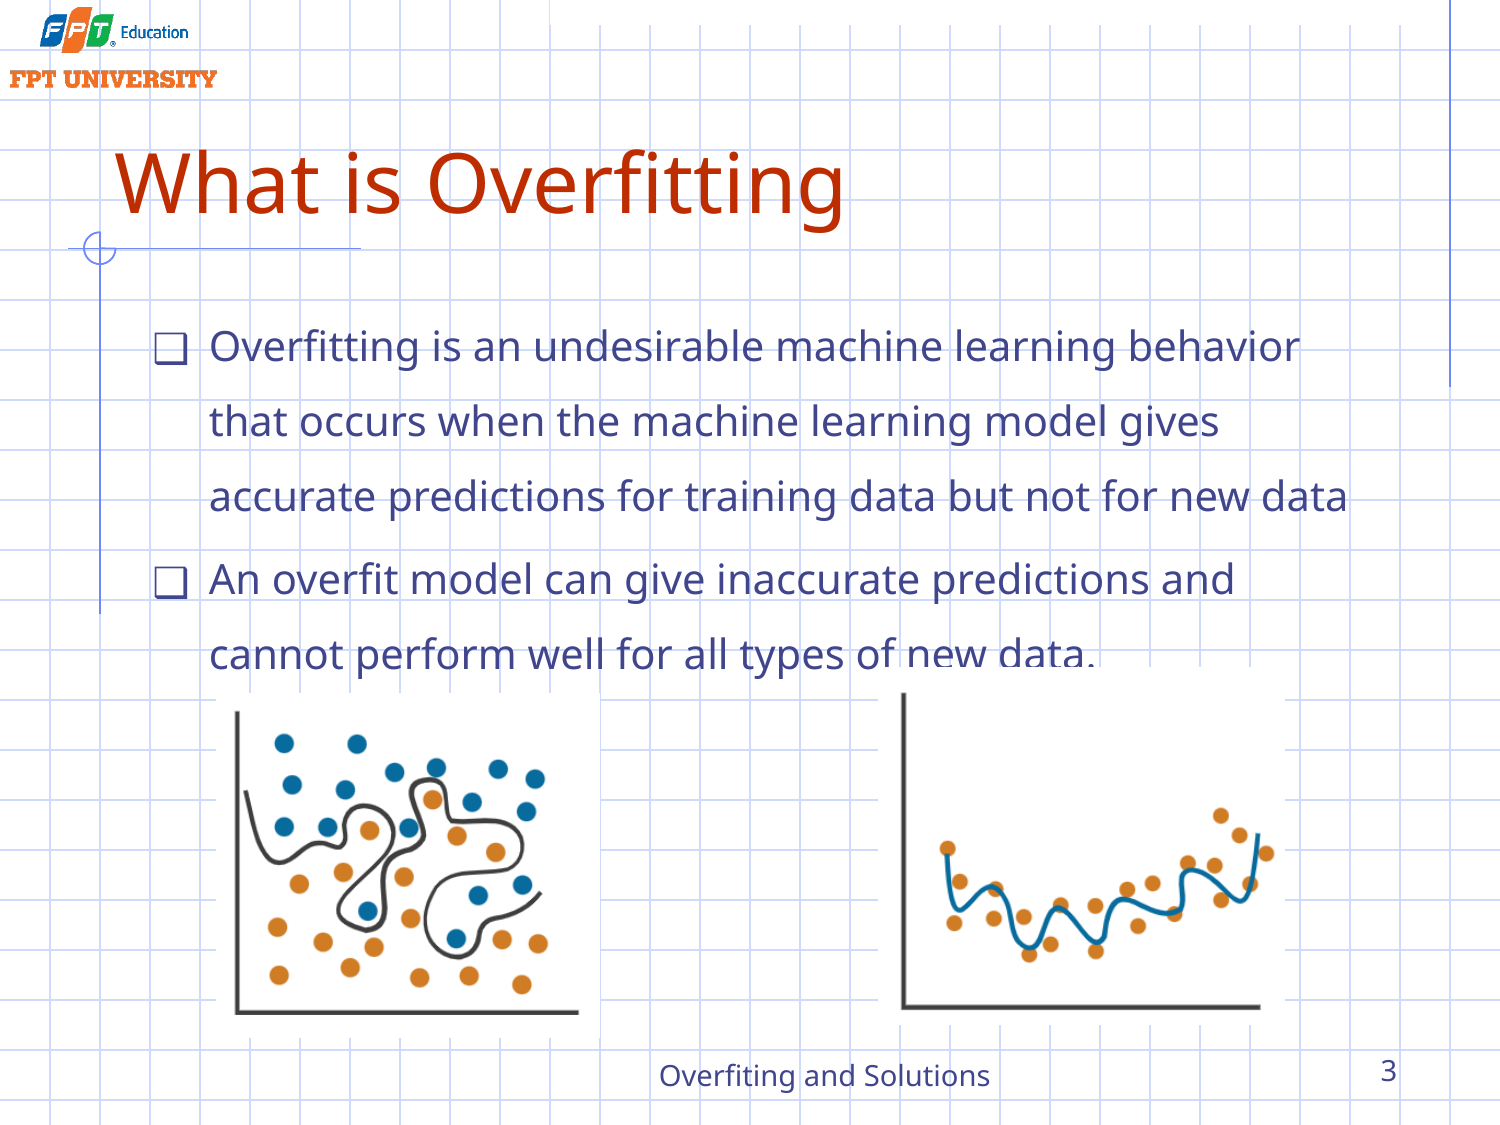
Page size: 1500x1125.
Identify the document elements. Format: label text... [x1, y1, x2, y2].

picture [877, 667, 1285, 1026]
picture [10, 6, 217, 88]
text_box ‹#› [1099, 1024, 1413, 1100]
text_box Overfiting and Solutions [587, 1024, 1063, 1100]
list Overfitting is an undesirable machine learning behavior that occurs when the machine learning model gives accurate predictions for training data but not for new data An overfit model can give inaccurate predictions and cannot perform well for all types of new data. [137, 287, 1375, 988]
title What is Overfitting [99, 50, 1438, 238]
picture [216, 692, 601, 1038]
